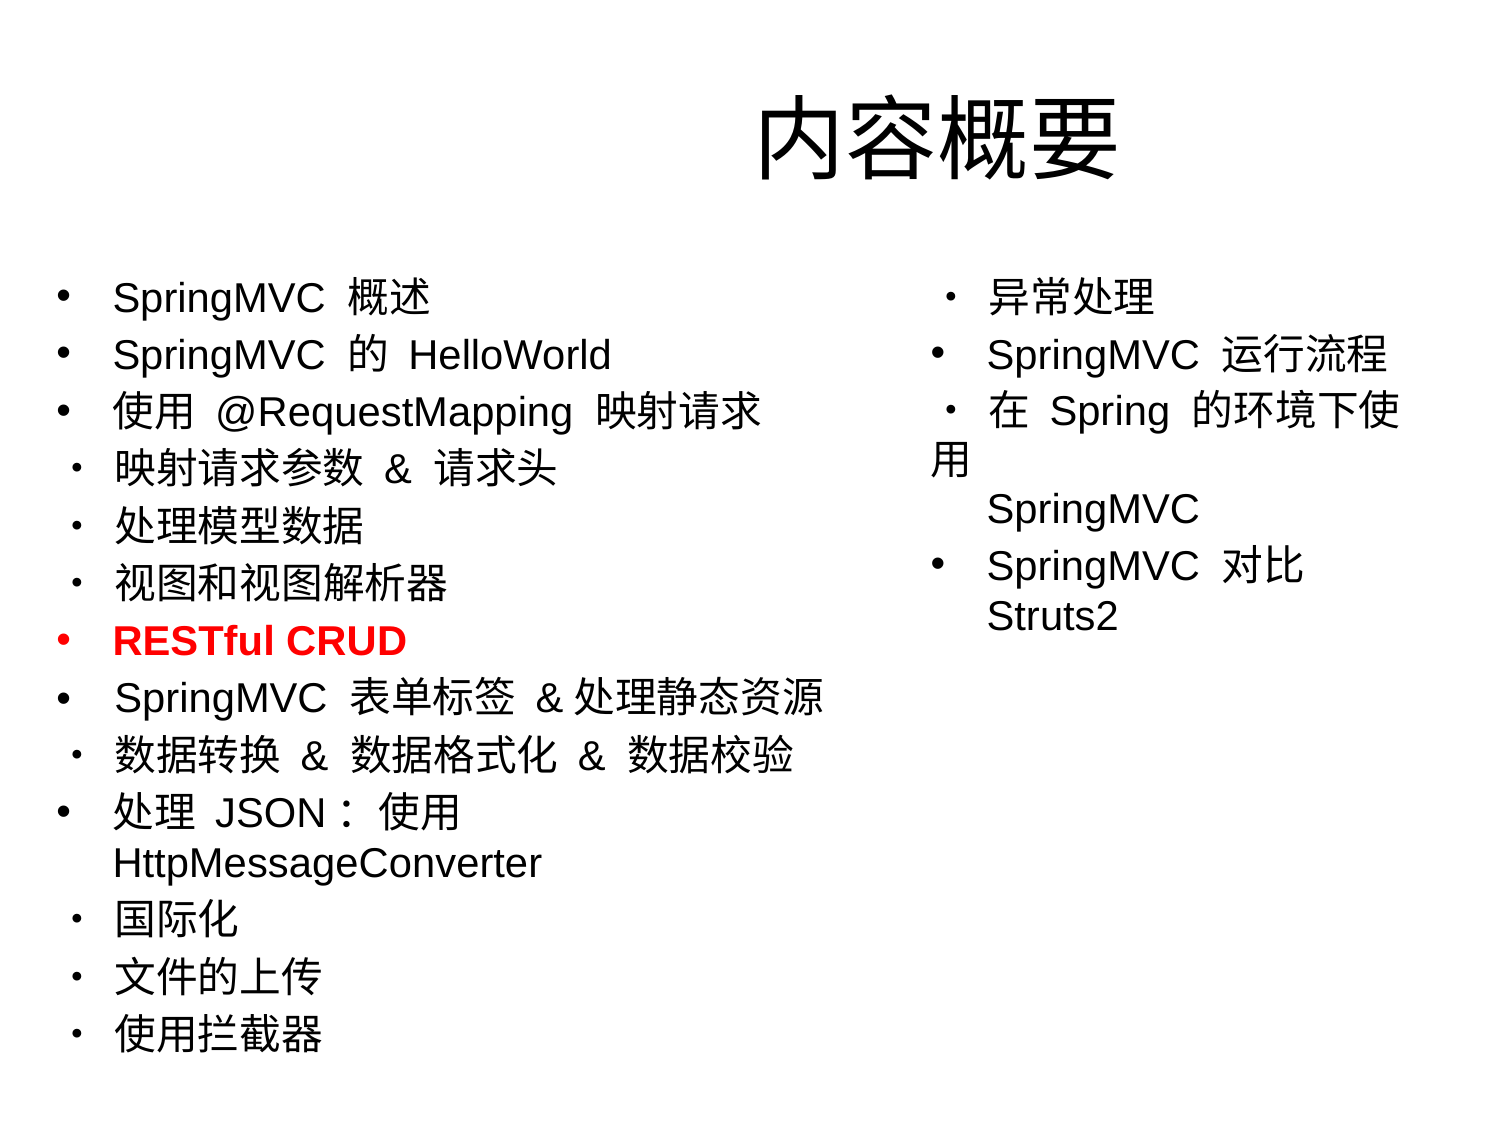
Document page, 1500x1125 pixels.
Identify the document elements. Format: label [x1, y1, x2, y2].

text_box [928, 270, 1440, 639]
text_box [54, 270, 886, 1058]
title [75, 36, 1425, 241]
